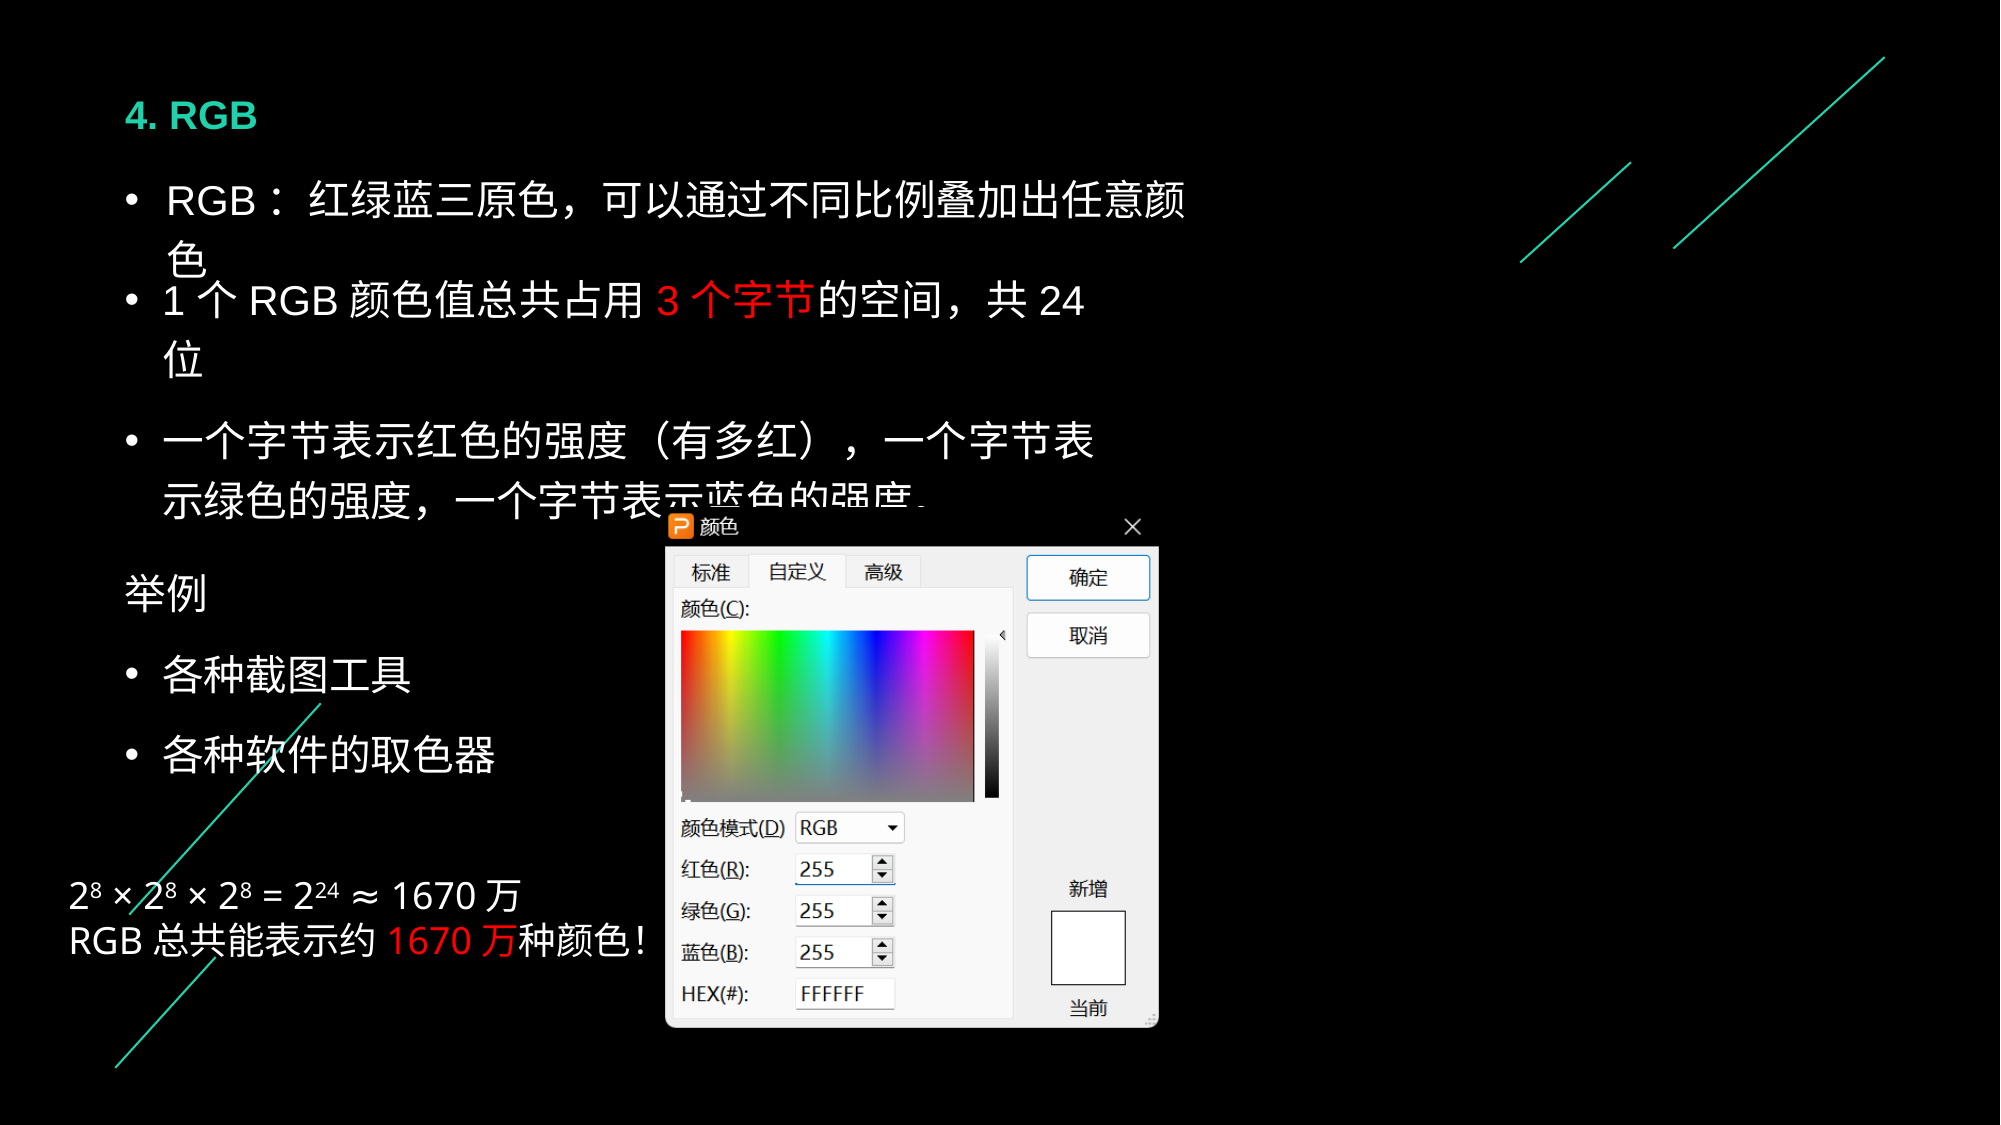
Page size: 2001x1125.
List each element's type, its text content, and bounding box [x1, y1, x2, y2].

list RGB：红绿蓝三原色，可以通过不同比例叠加出任意颜色 [109, 156, 1202, 295]
picture [663, 507, 1161, 1030]
title 4. RGB [109, 72, 1891, 146]
text_box 1个RGB颜色值总共占用3个字节的空间，共24位 一个字节表示红色的强度（有多红），一个字节表示绿色的强度，一个字节表示蓝色的强度。 [109, 256, 1110, 533]
text_box 举例 各种截图工具 各种软件的取色器 [109, 550, 663, 787]
text_box 28 × 28 × 28 = 224 ≈ 1670万 RGB总共能表示约1670万种颜色！ [53, 864, 663, 970]
